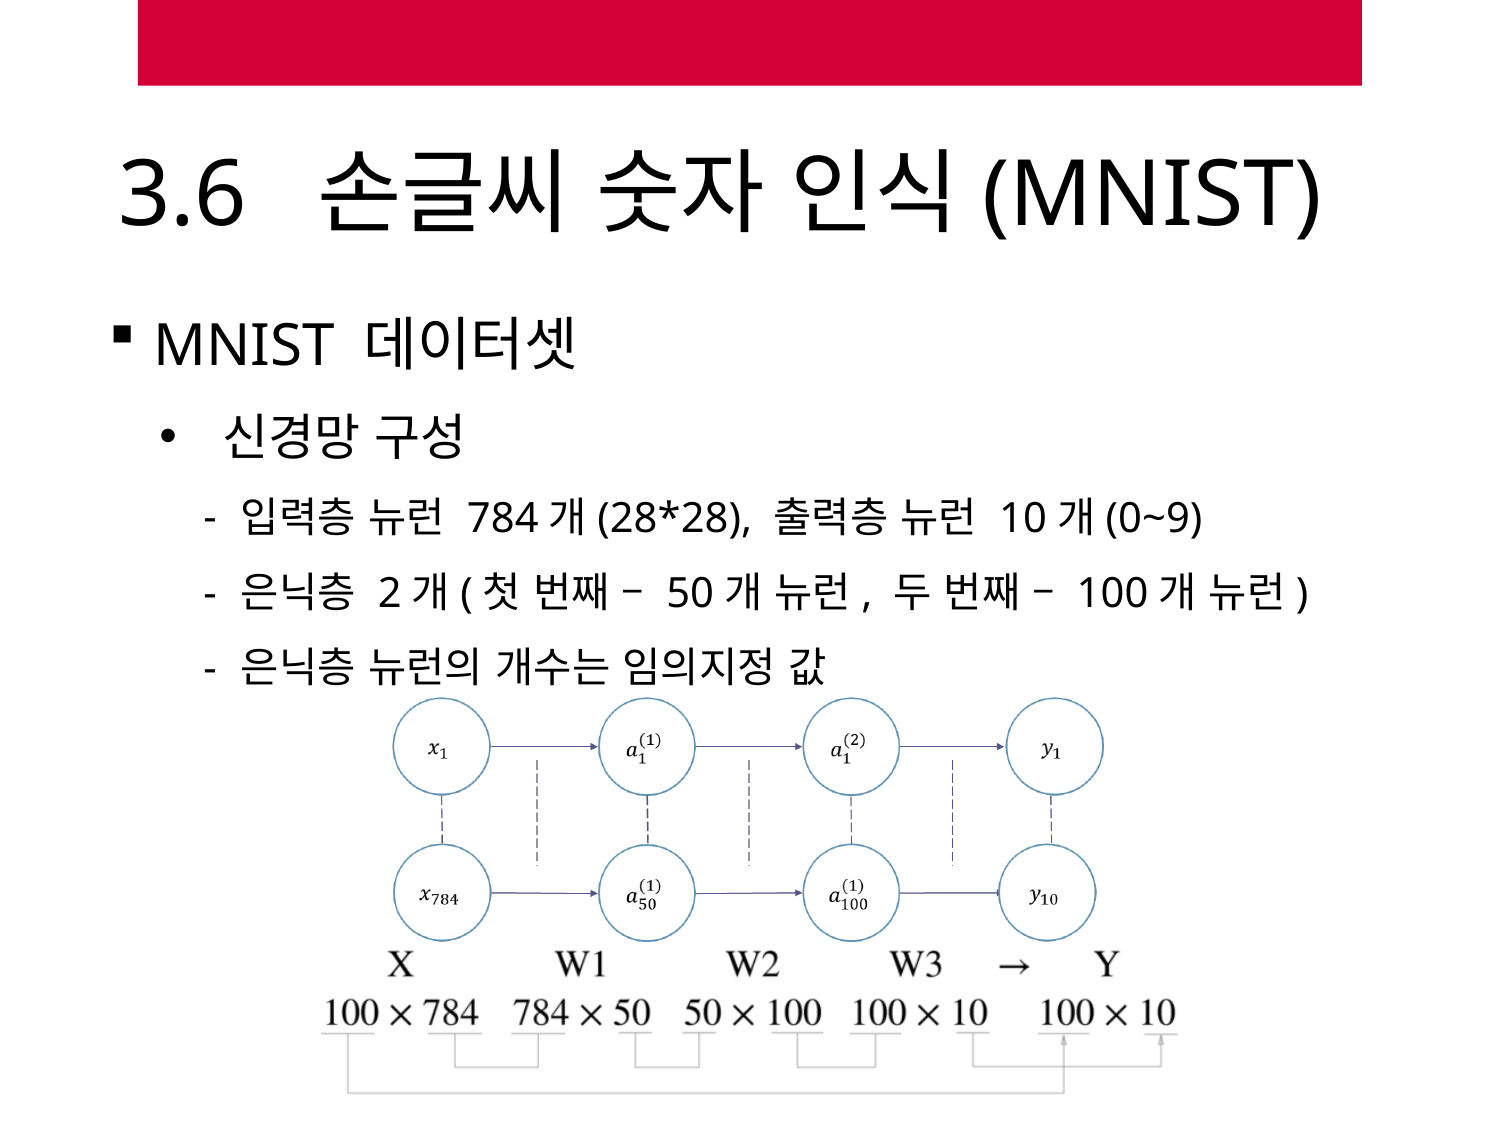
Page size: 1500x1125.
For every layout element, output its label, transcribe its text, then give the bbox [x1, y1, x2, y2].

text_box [310, 697, 1190, 1112]
list MNIST 데이터셋 신경망 구성 입력층 뉴런 784개(28*28), 출력층 뉴런 10개(0~9) 은닉층 2개(첫 번째 – 50개 뉴런, 두 번째 – 100개 뉴런) 은닉층 뉴런의 개수는 임의지정 값 [103, 279, 1397, 698]
title 3.6 손글씨 숫자 인식(MNIST) [103, 115, 1397, 278]
